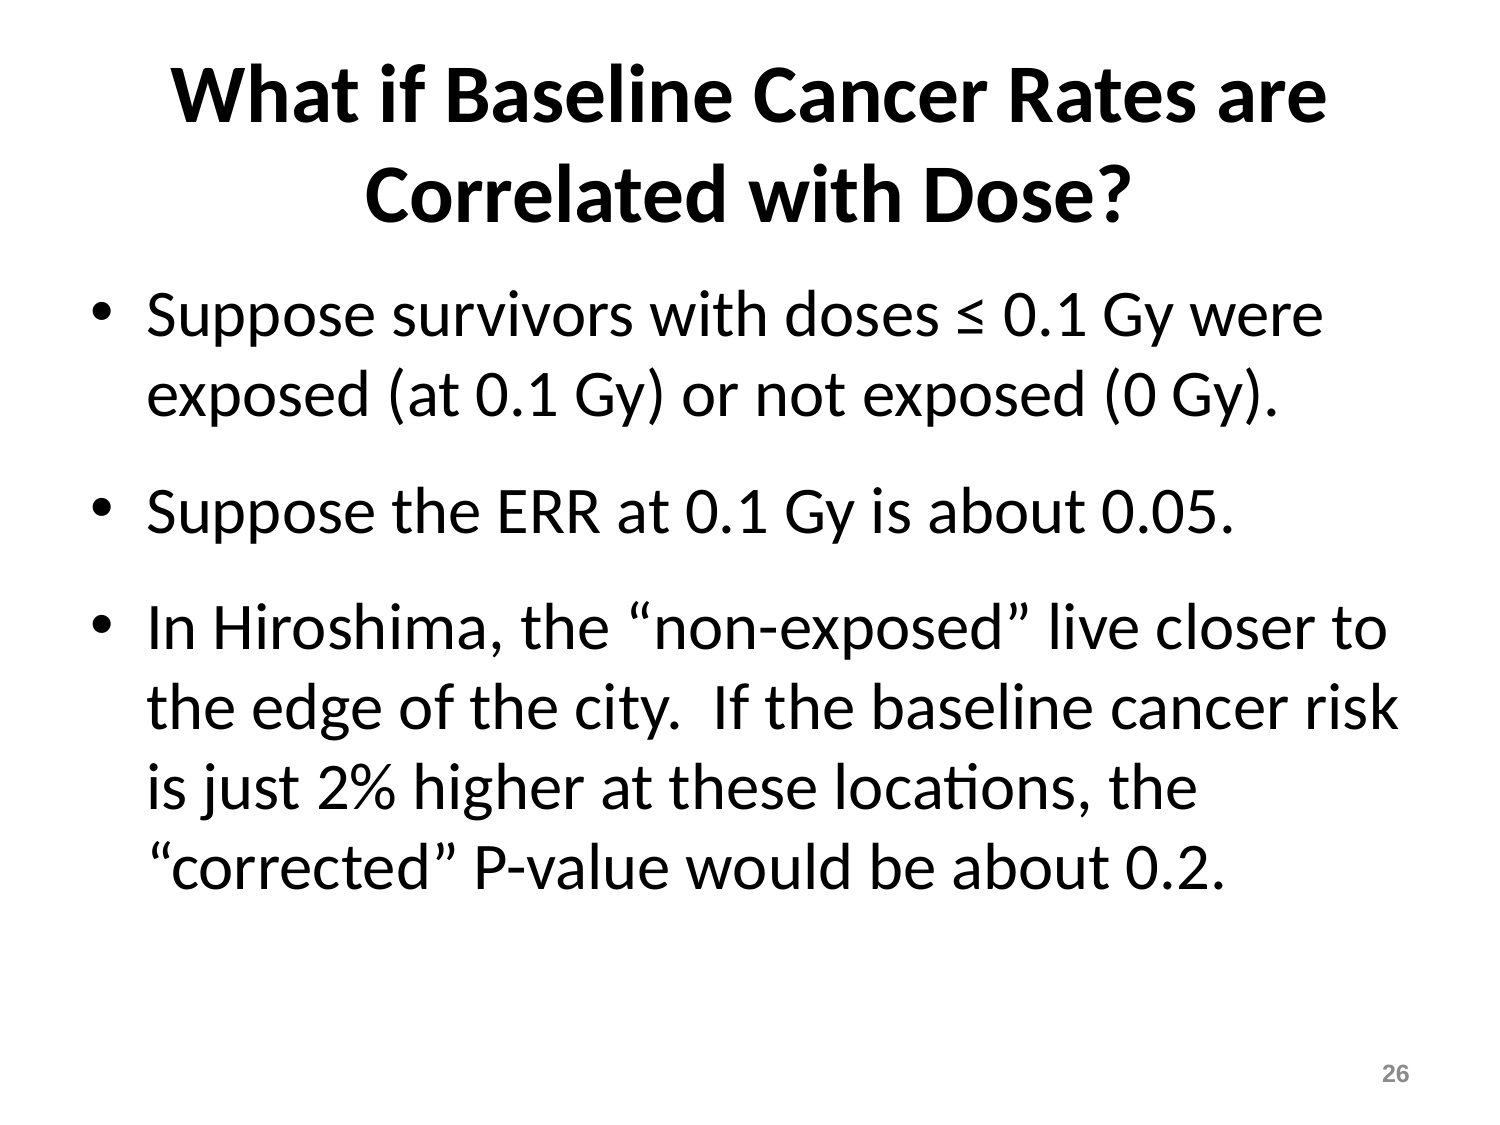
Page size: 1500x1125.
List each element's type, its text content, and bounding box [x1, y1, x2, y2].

slide_number 26 [1074, 1042, 1425, 1103]
title What if Baseline Cancer Rates are Correlated with Dose? [74, 44, 1426, 233]
list Suppose survivors with doses ≤ 0.1 Gy were exposed (at 0.1 Gy) or not exposed (0 Gy). Suppose the ERR at 0.1 Gy is about 0.05. In Hiroshima, the “non-exposed” live closer to the edge of the city. If the baseline cancer risk is just 2% higher at these locations, the “corrected” P-value would be about 0.2. [74, 262, 1426, 1006]
